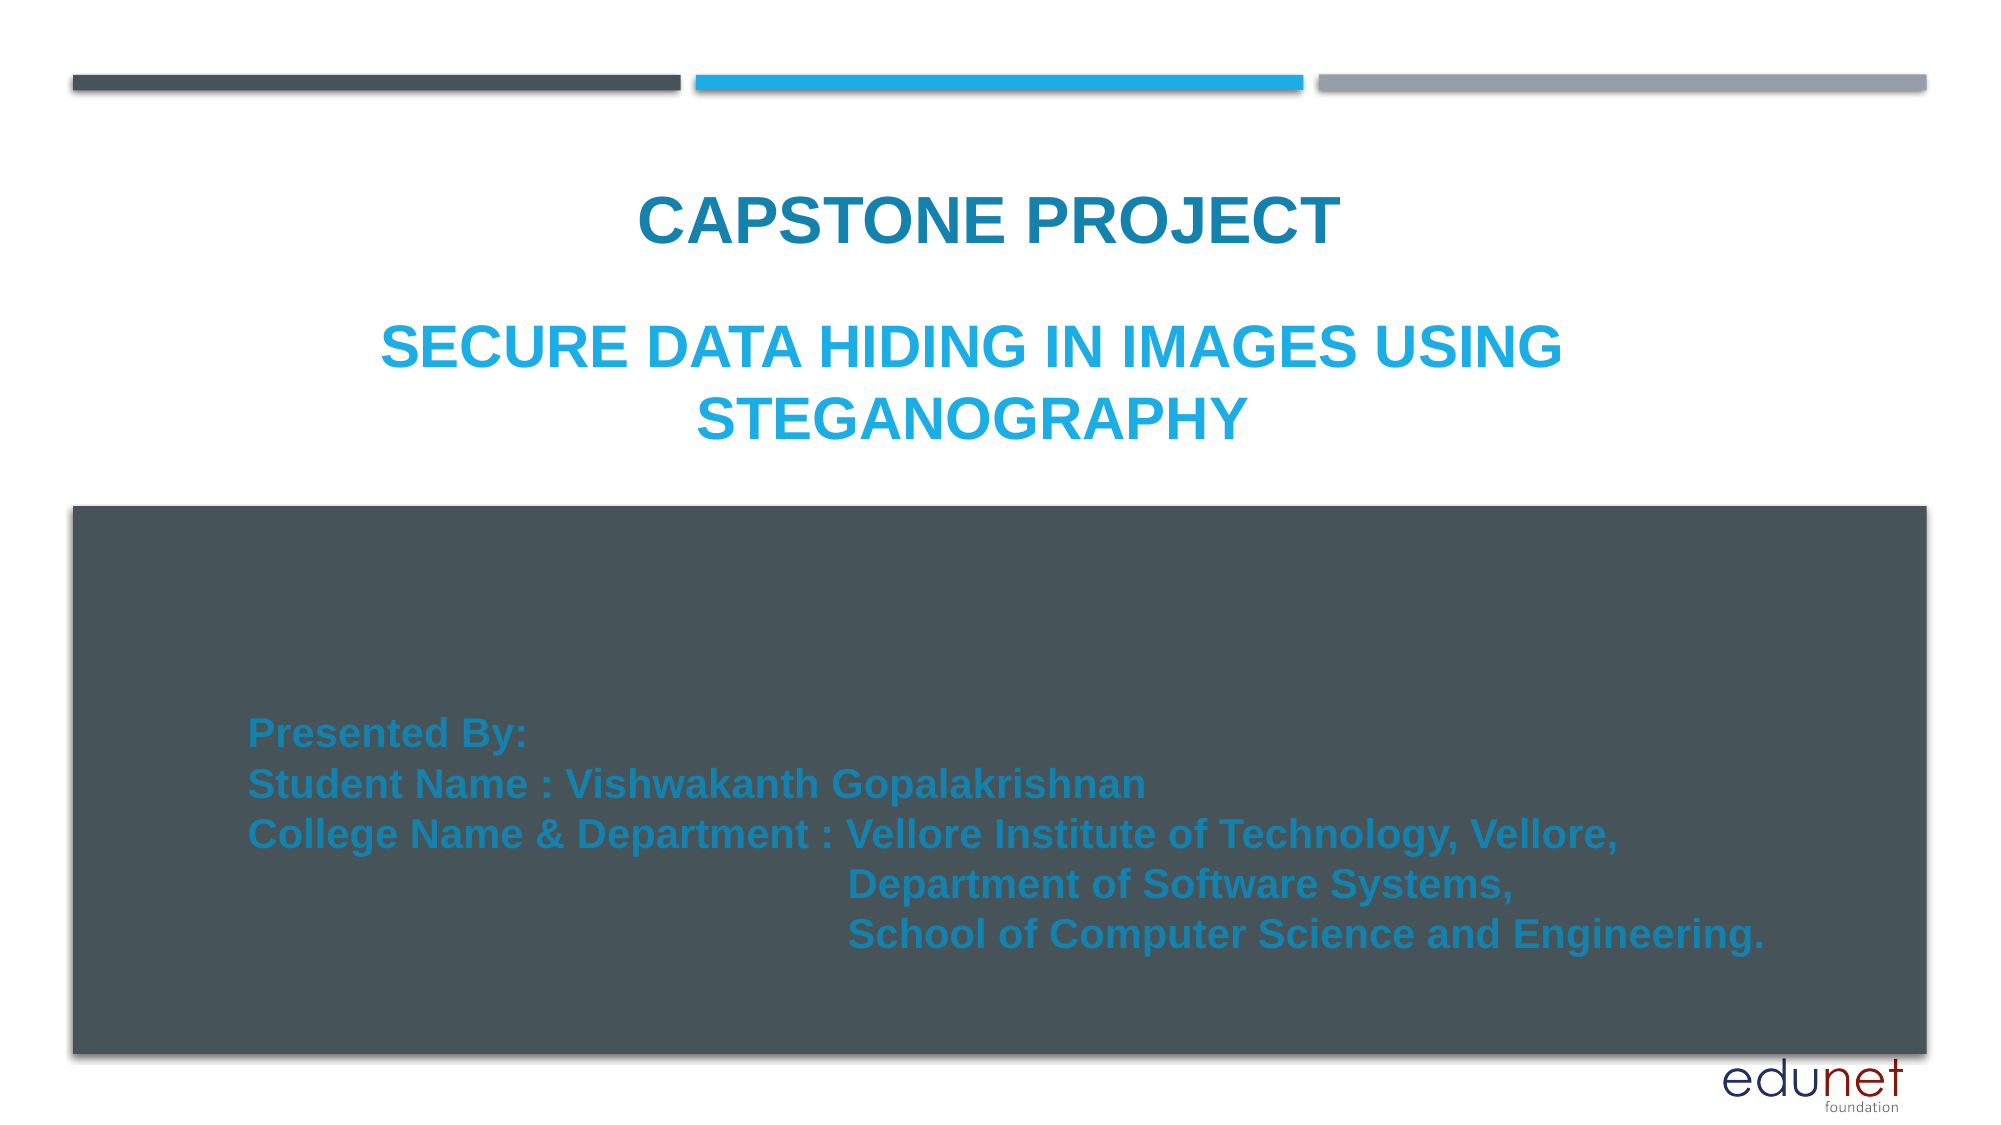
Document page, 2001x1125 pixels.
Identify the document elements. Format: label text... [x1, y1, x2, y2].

text_box CAPSTONE PROJECT [0, 169, 2000, 265]
text_box Presented By: Student Name : Vishwakanth Gopalakrishnan College Name & Department : Vellore Institute of Technology, Vellore, Department of Software Systems, School of Computer Science and Engineering. [232, 698, 1824, 1017]
title Secure data hiding in images using Steganography [222, 298, 1723, 460]
picture [1719, 1056, 1905, 1116]
